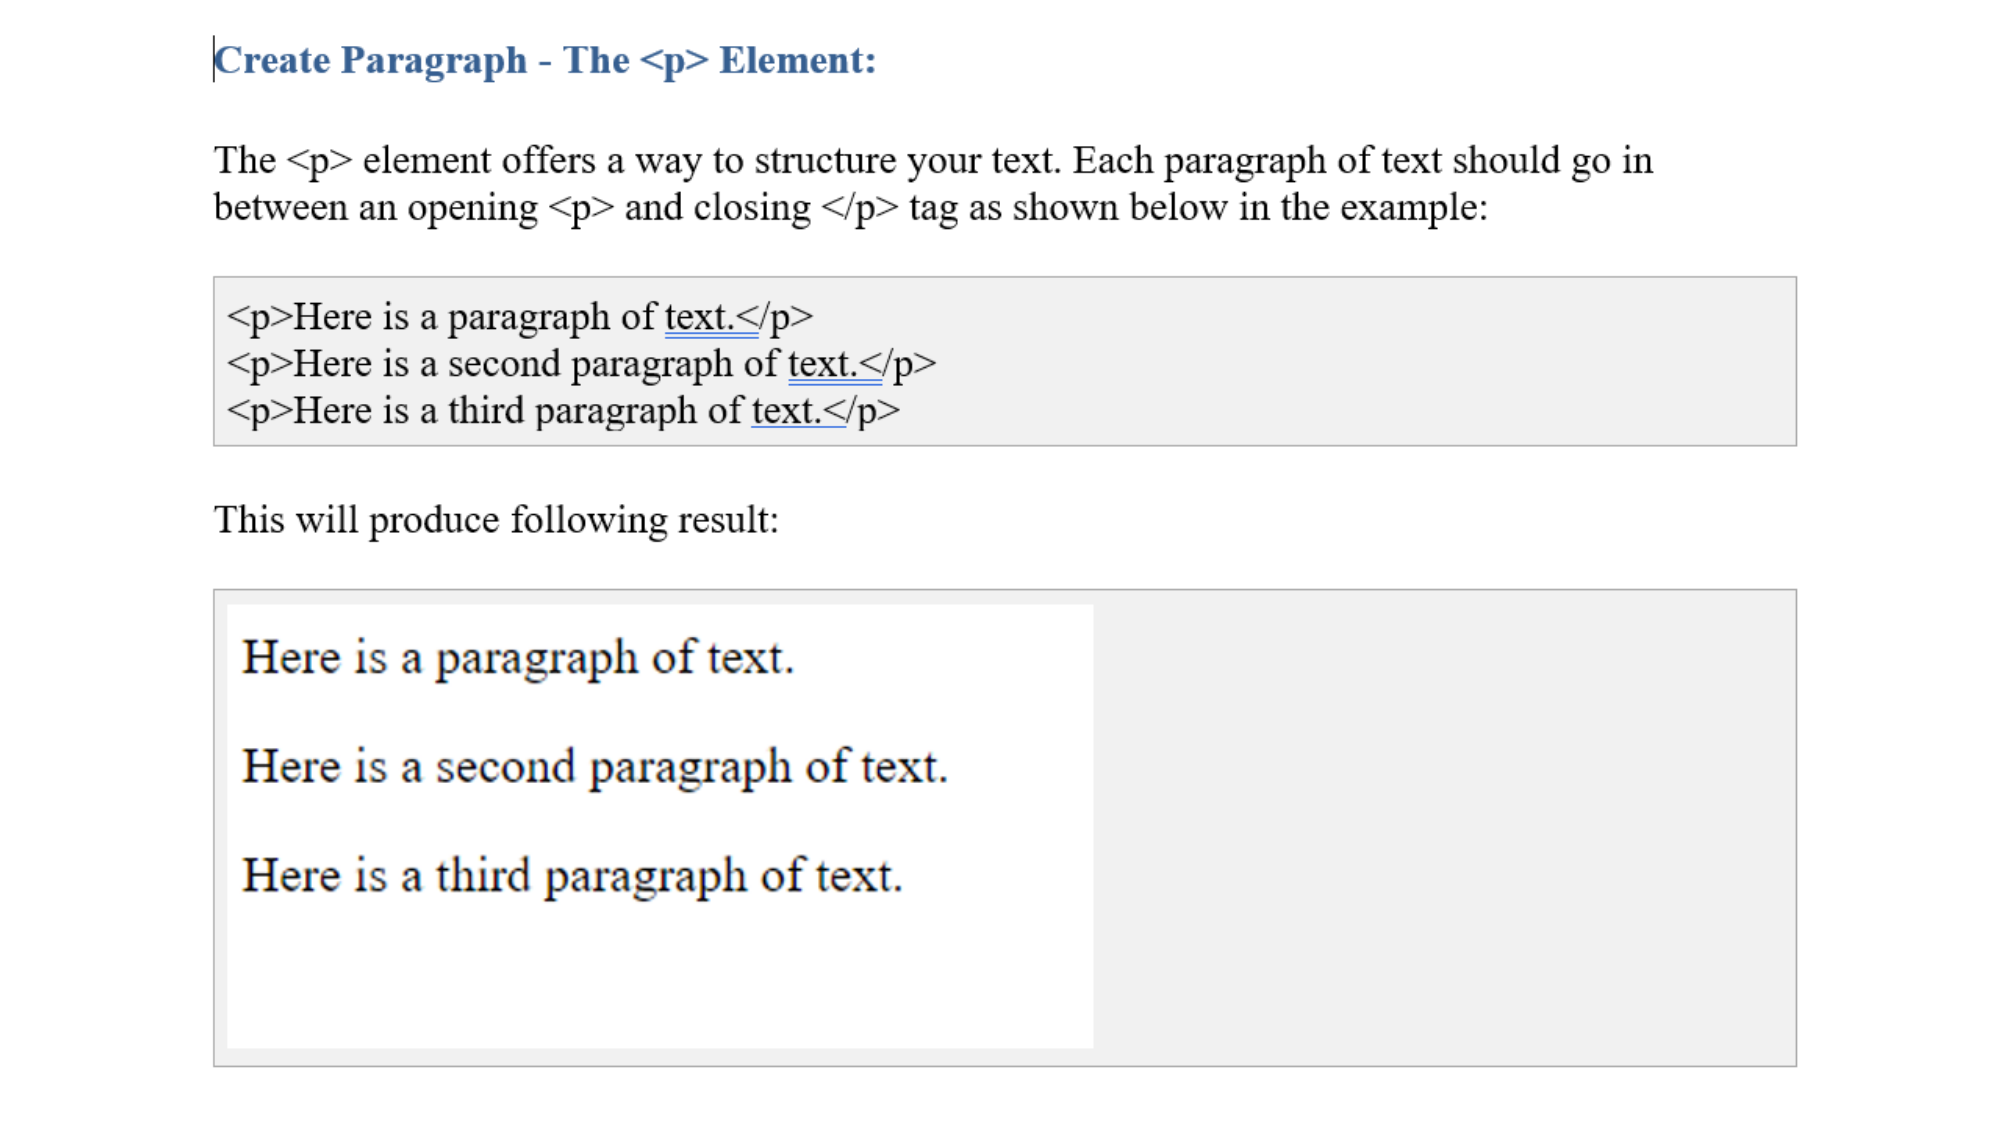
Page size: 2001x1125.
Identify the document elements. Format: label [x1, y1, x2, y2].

picture [179, 20, 1821, 1105]
